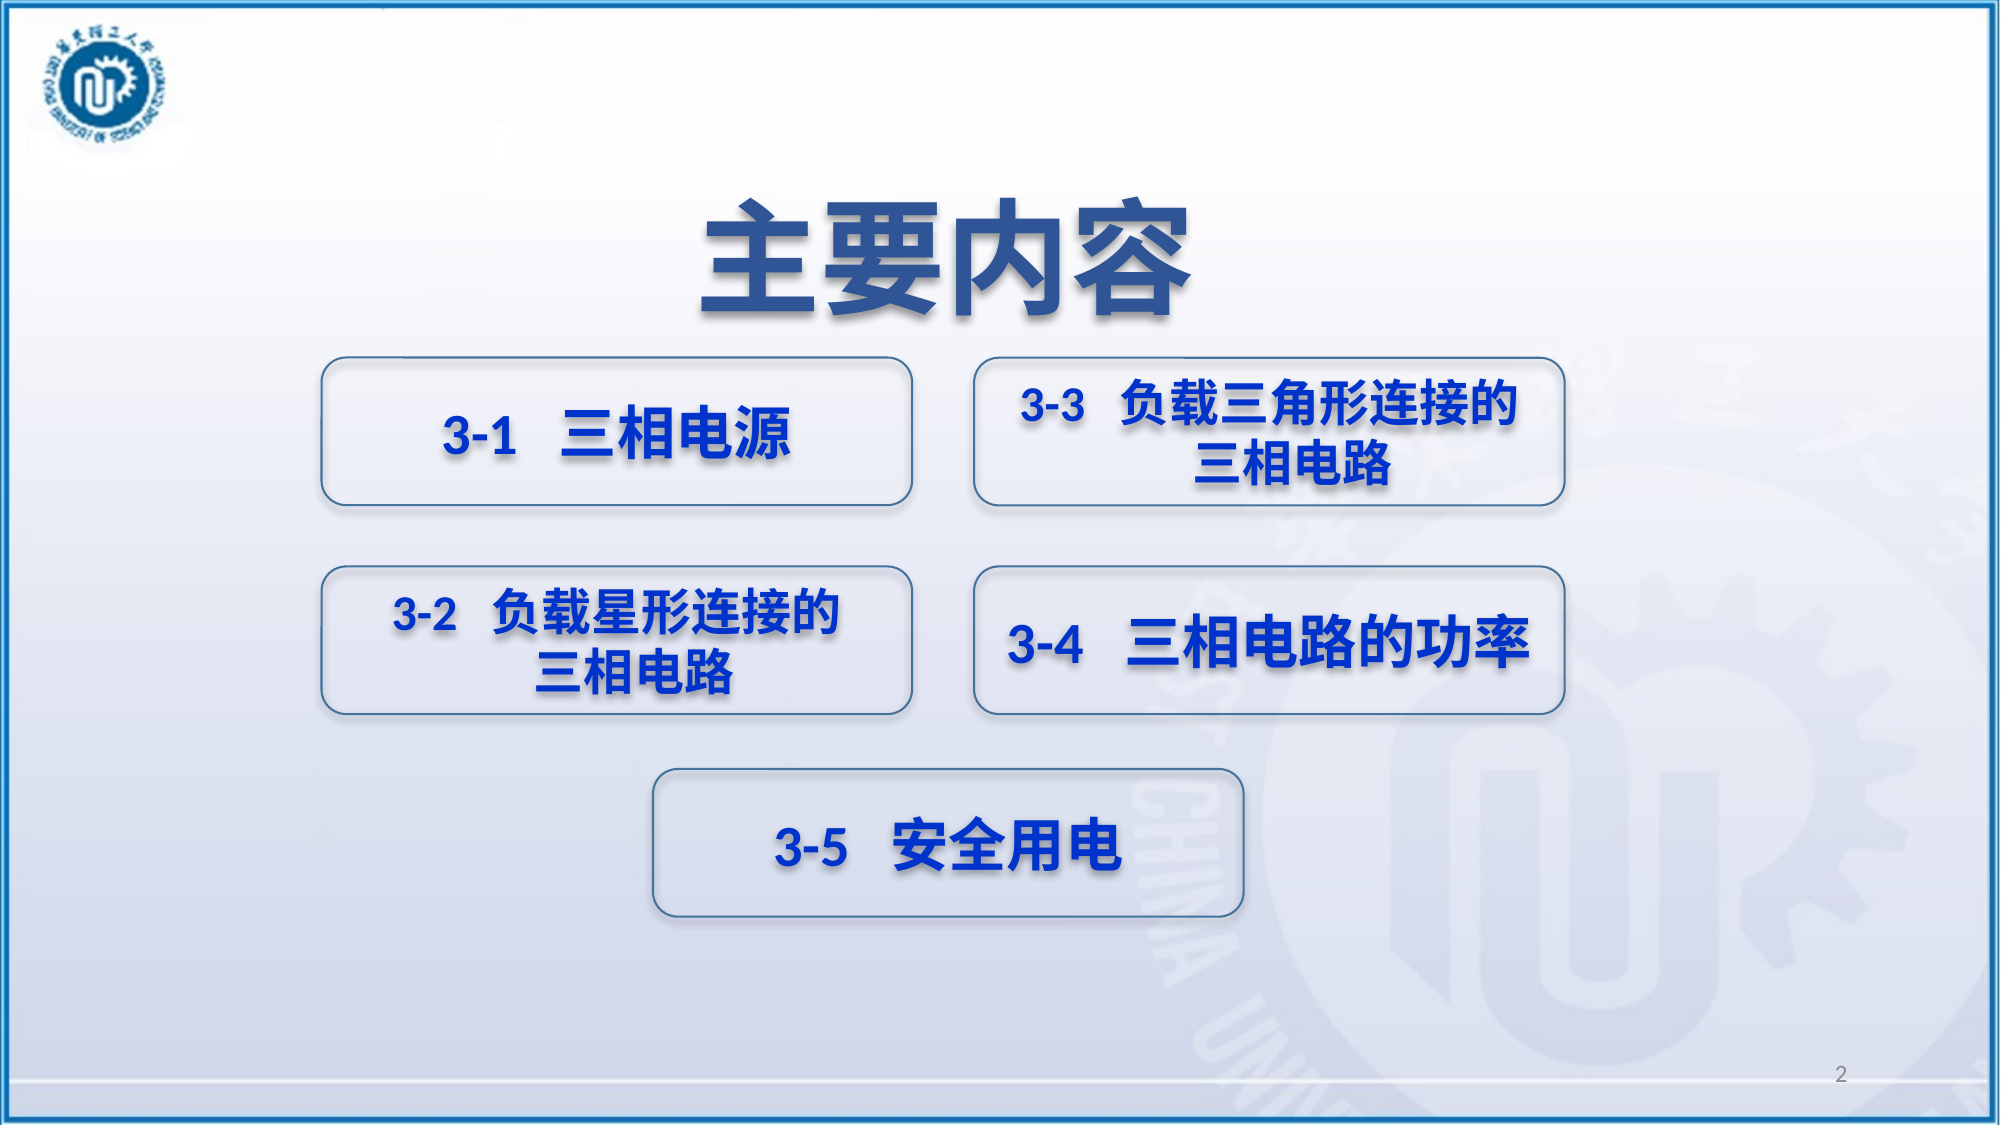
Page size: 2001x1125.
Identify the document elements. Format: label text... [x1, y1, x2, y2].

text_box 3-3 负载三角形连接的 三相电路 [973, 356, 1566, 507]
text_box 3-4 三相电路的功率 [973, 565, 1566, 716]
text_box 3-5 安全用电 [651, 767, 1245, 918]
slide_number 2 [1412, 1042, 1863, 1103]
text_box 主要内容 [680, 172, 1217, 337]
text_box 3-2 负载星形连接的 三相电路 [320, 565, 914, 716]
text_box 3-1 三相电源 [320, 356, 914, 507]
picture [0, 0, 2001, 1125]
